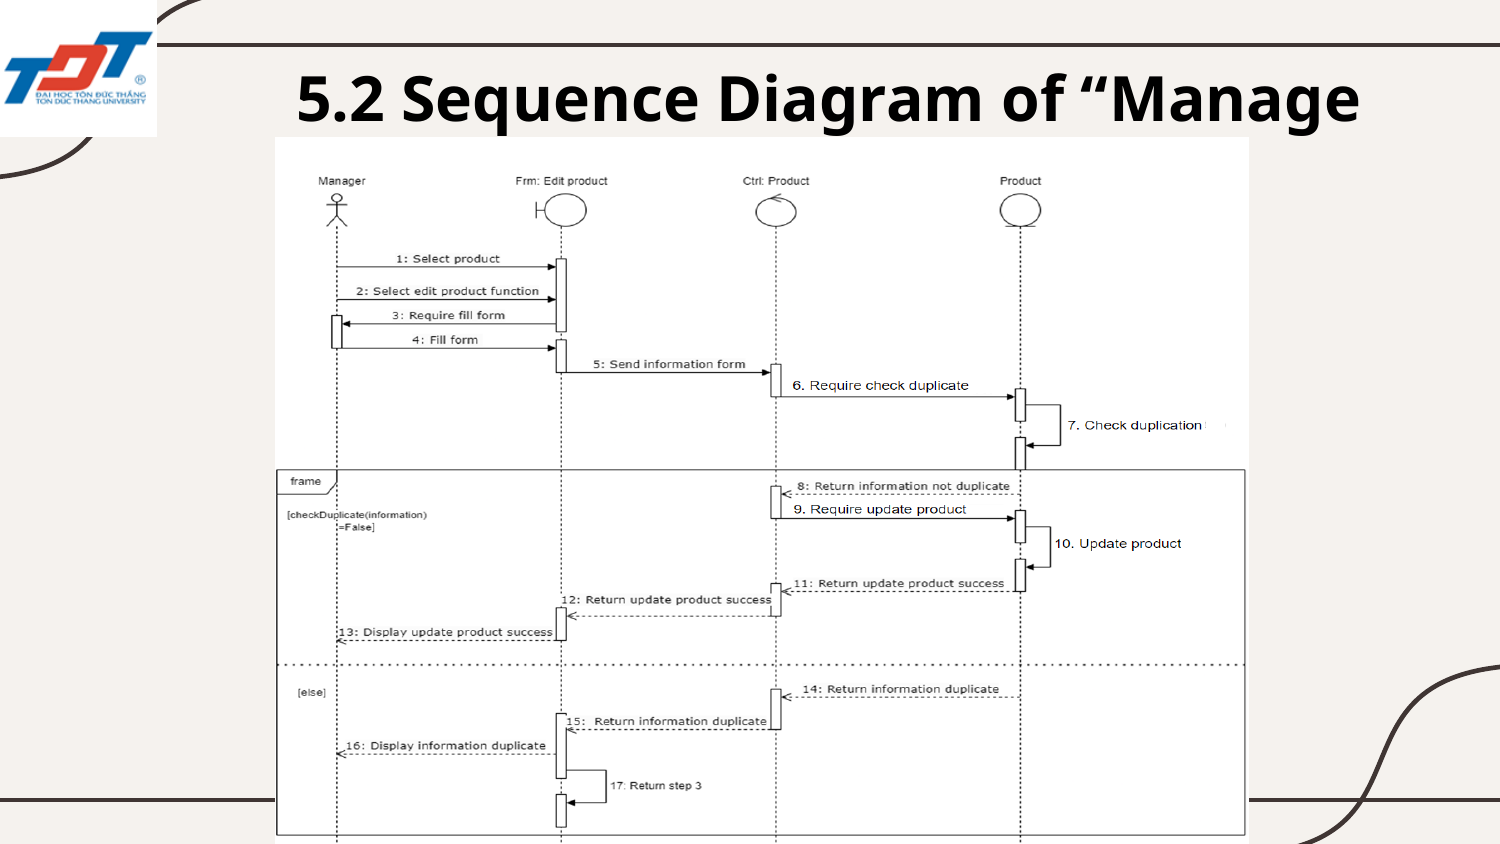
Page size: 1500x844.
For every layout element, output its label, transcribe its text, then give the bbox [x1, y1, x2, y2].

picture [275, 136, 1249, 844]
picture [0, 0, 157, 138]
title 5.2 Sequence Diagram of “Manage Product (Edit)” [160, 43, 1500, 126]
